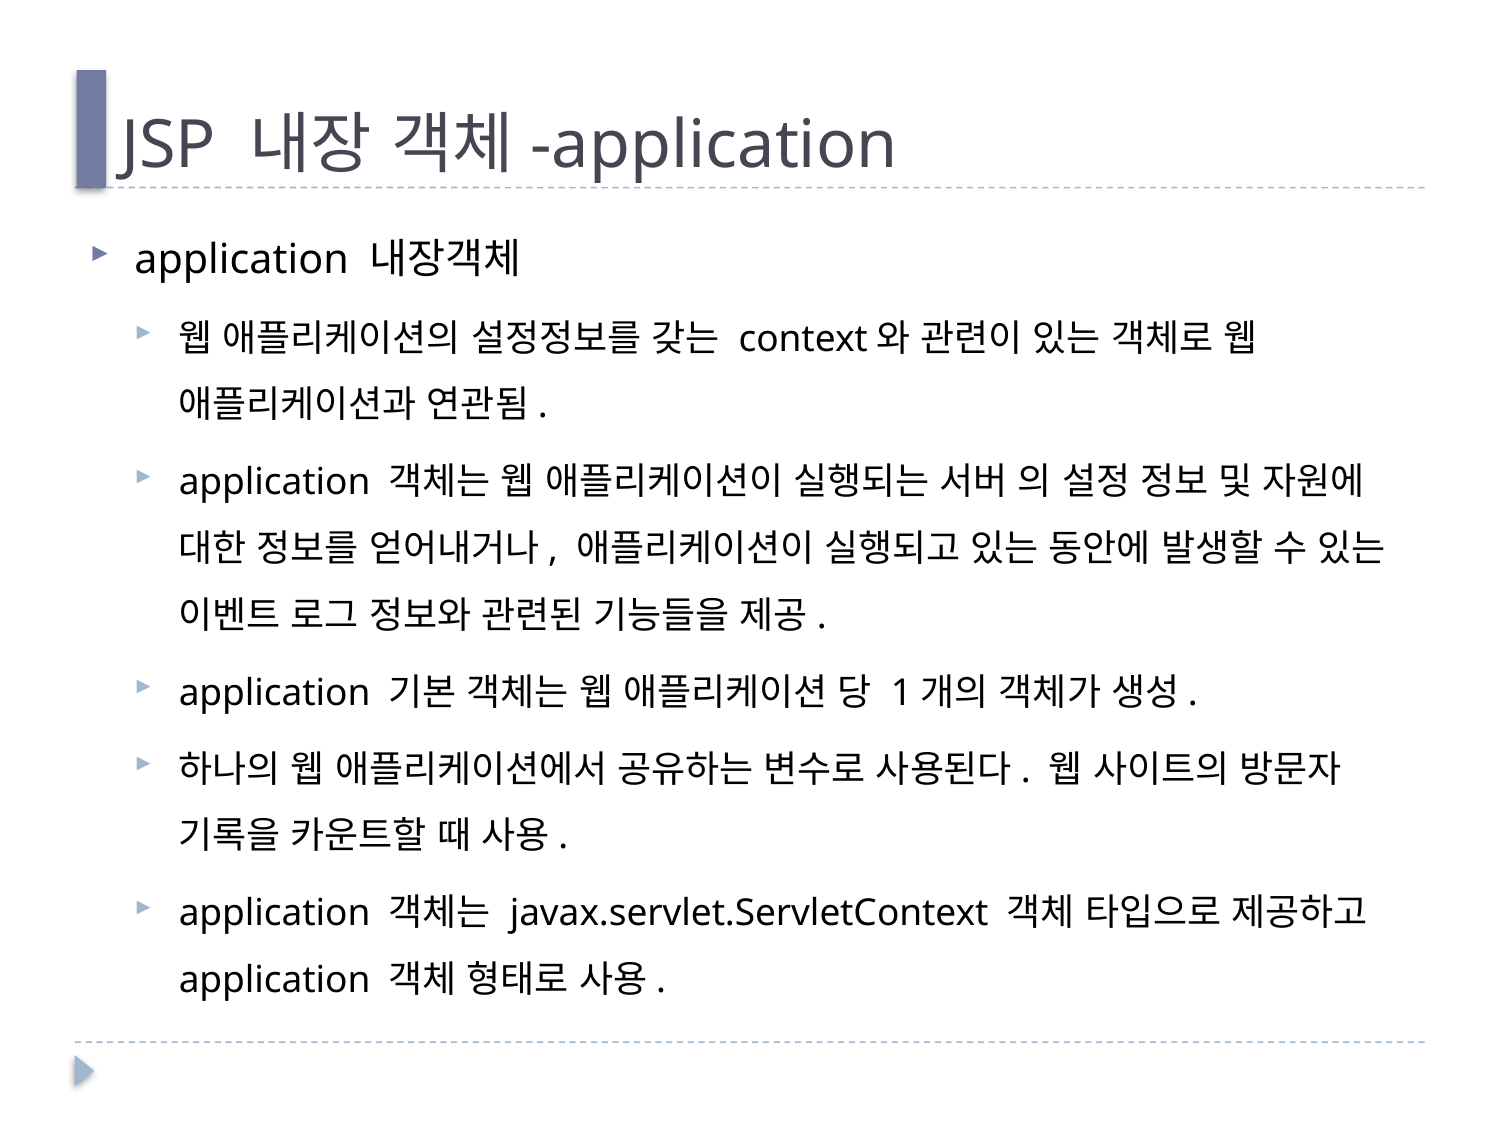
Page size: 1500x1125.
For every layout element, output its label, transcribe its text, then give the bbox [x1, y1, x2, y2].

title JSP 내장 객체-application [106, 70, 1425, 189]
list application 내장객체 웹 애플리케이션의 설정정보를 갖는 context와 관련이 있는 객체로 웹 애플리케이션과 연관됨. application 객체는 웹 애플리케이션이 실행되는 서버 의 설정 정보 및 자원에 대한 정보를 얻어내거나, 애플리케이션이 실행되고 있는 동안에 발생할 수 있는 이벤트 로그 정보와 관련된 기능들을 제공. application 기본 객체는 웹 애플리케이션 당 1개의 객체가 생성. 하나의 웹 애플리케이션에서 공유하는 변수로 사용된다. 웹 사이트의 방문자 기록을 카운트할 때 사용. application 객체는 javax.servlet.ServletContext 객체 타입으로 제공하고 application 객체 형태로 사용. [75, 200, 1425, 1010]
